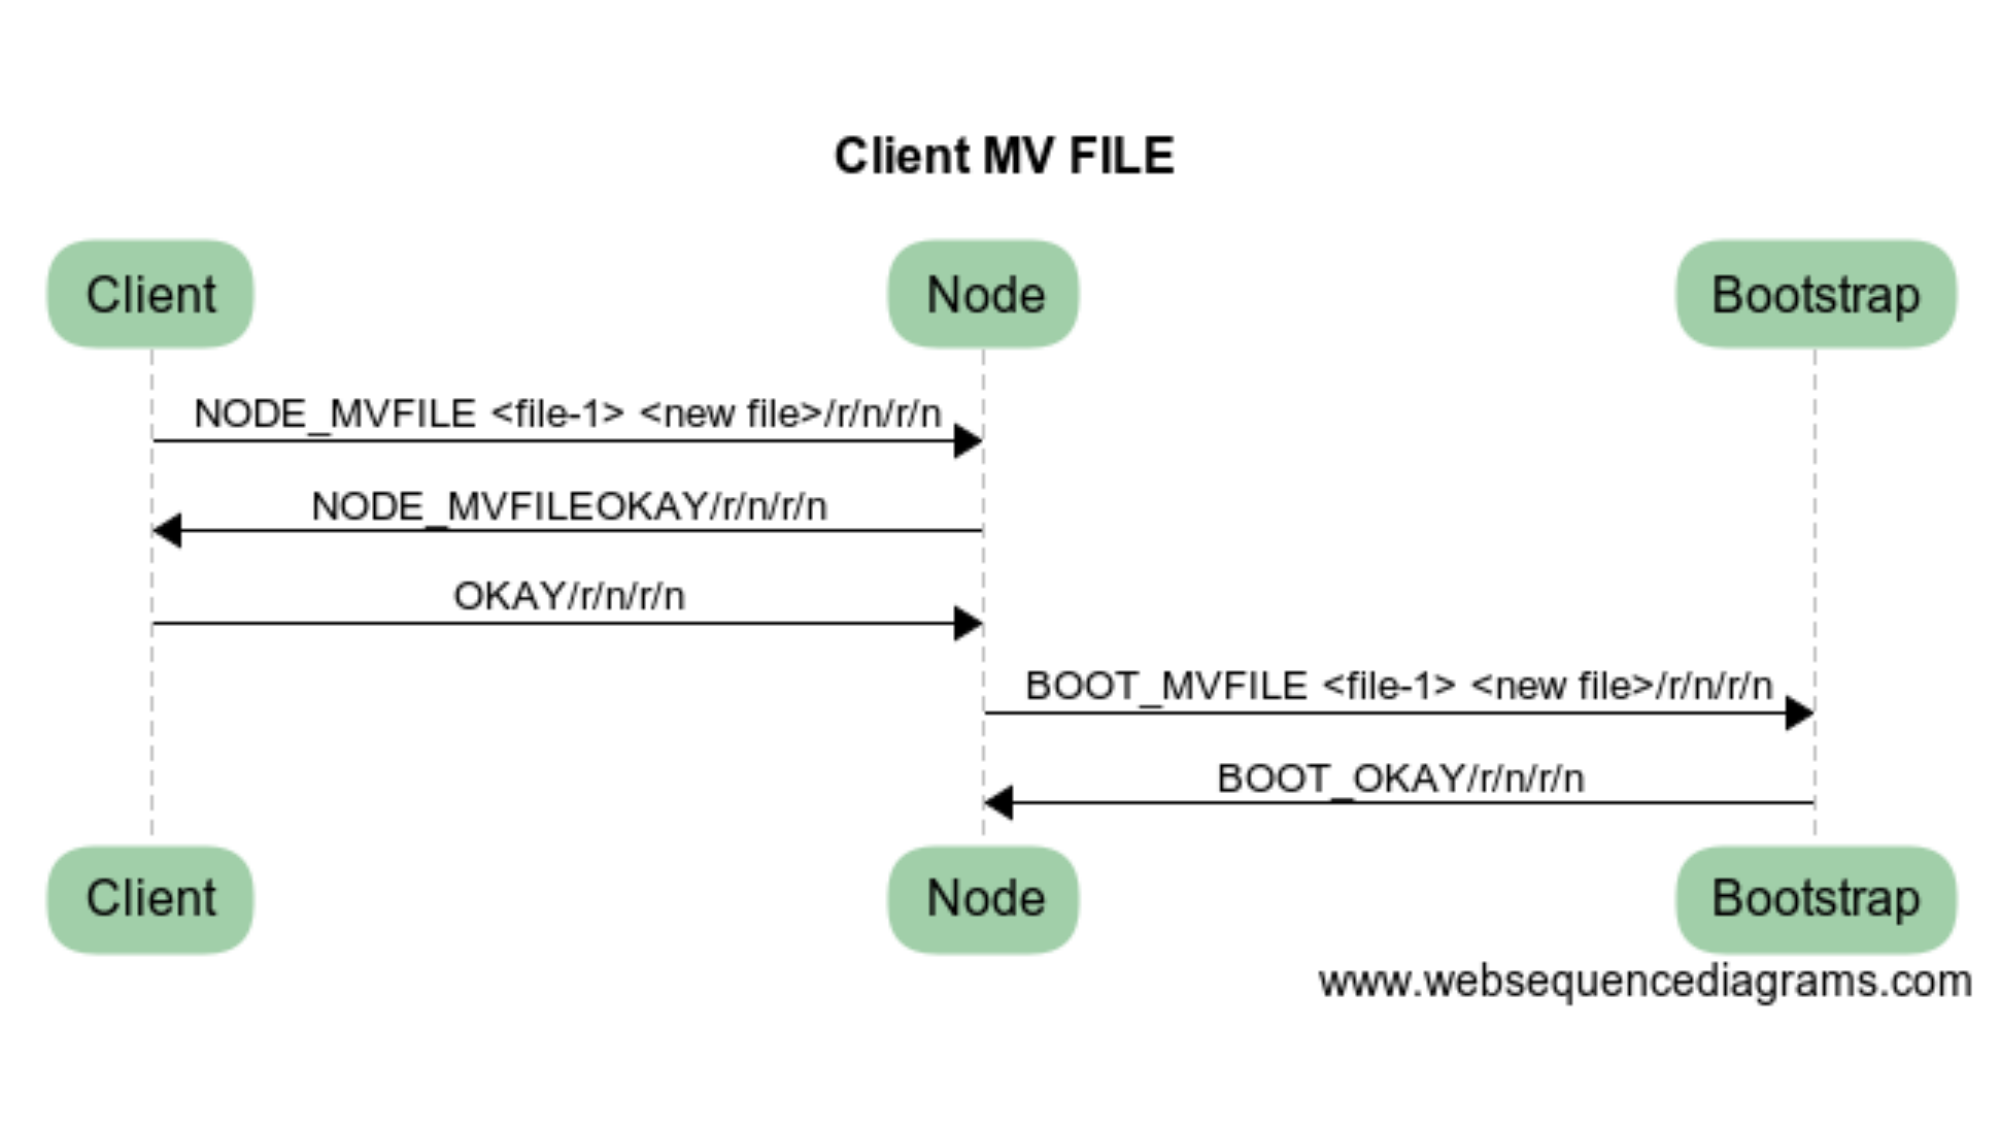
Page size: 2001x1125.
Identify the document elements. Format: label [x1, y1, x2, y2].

picture [0, 97, 2000, 1028]
